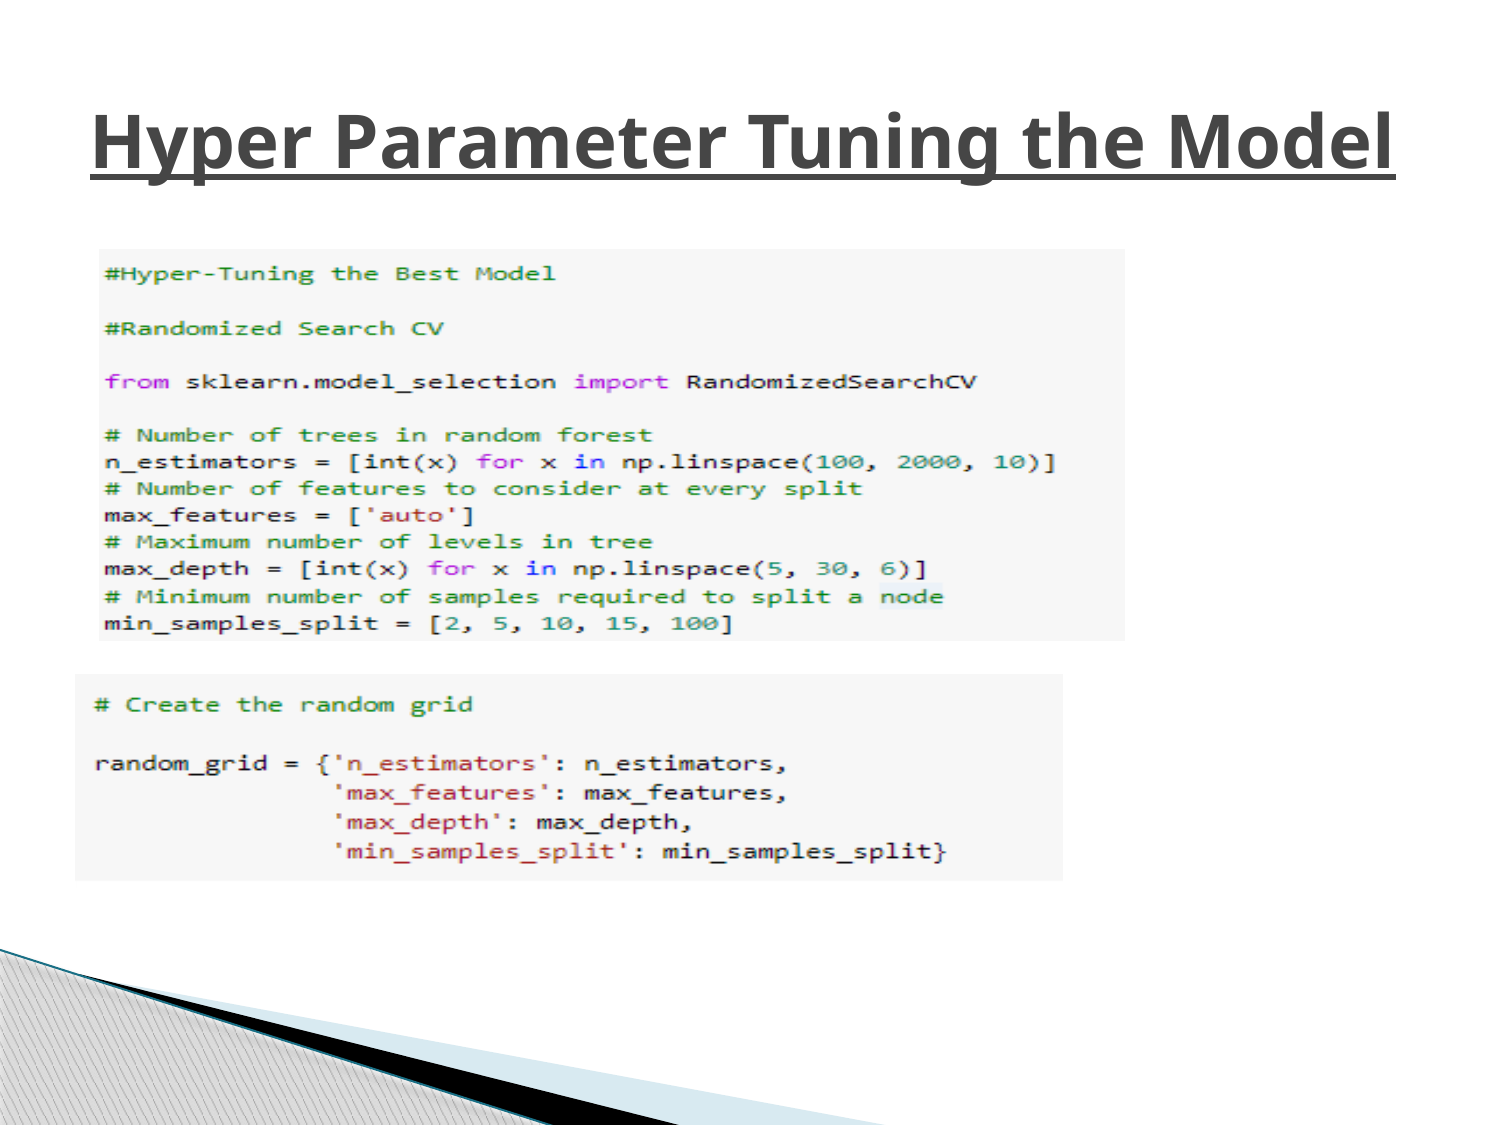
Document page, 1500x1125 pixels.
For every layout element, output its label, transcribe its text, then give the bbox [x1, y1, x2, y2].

picture [99, 249, 1126, 641]
title Hyper Parameter Tuning the Model [75, 45, 1425, 233]
picture [74, 674, 1063, 888]
